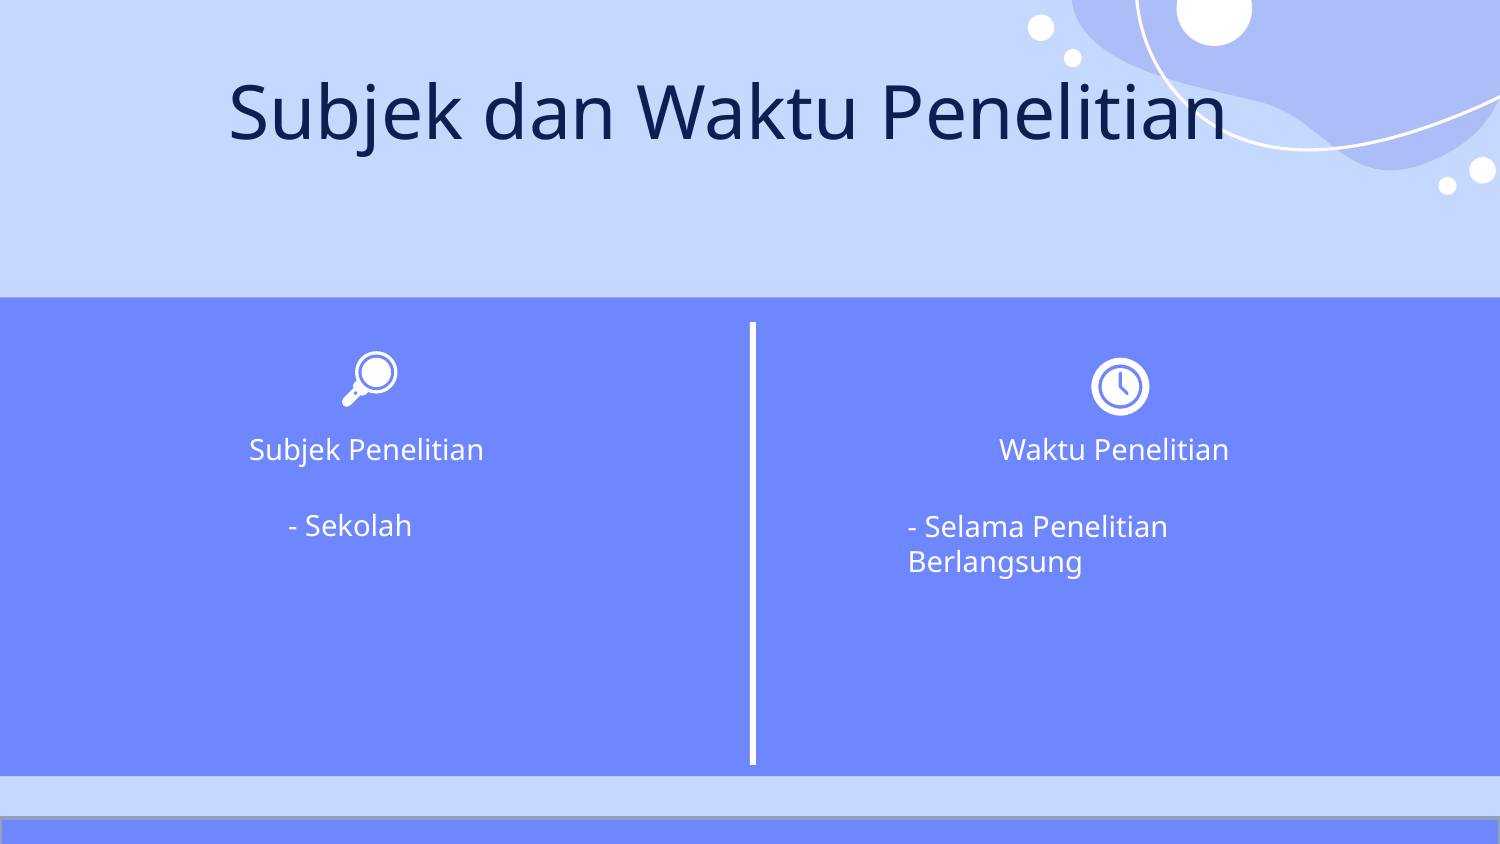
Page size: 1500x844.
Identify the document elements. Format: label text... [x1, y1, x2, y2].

text_box [0, 816, 1500, 844]
text_box Subjek Penelitian [234, 424, 507, 474]
text_box - Selama Penelitian Berlangsung [893, 500, 1348, 586]
text_box Waktu Penelitian [984, 424, 1257, 474]
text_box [1091, 357, 1150, 416]
text_box [749, 322, 756, 765]
text_box - Sekolah [273, 499, 438, 550]
text_box [0, 297, 1500, 777]
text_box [341, 350, 400, 408]
title Subjek dan Waktu Penelitian [213, 49, 1287, 168]
